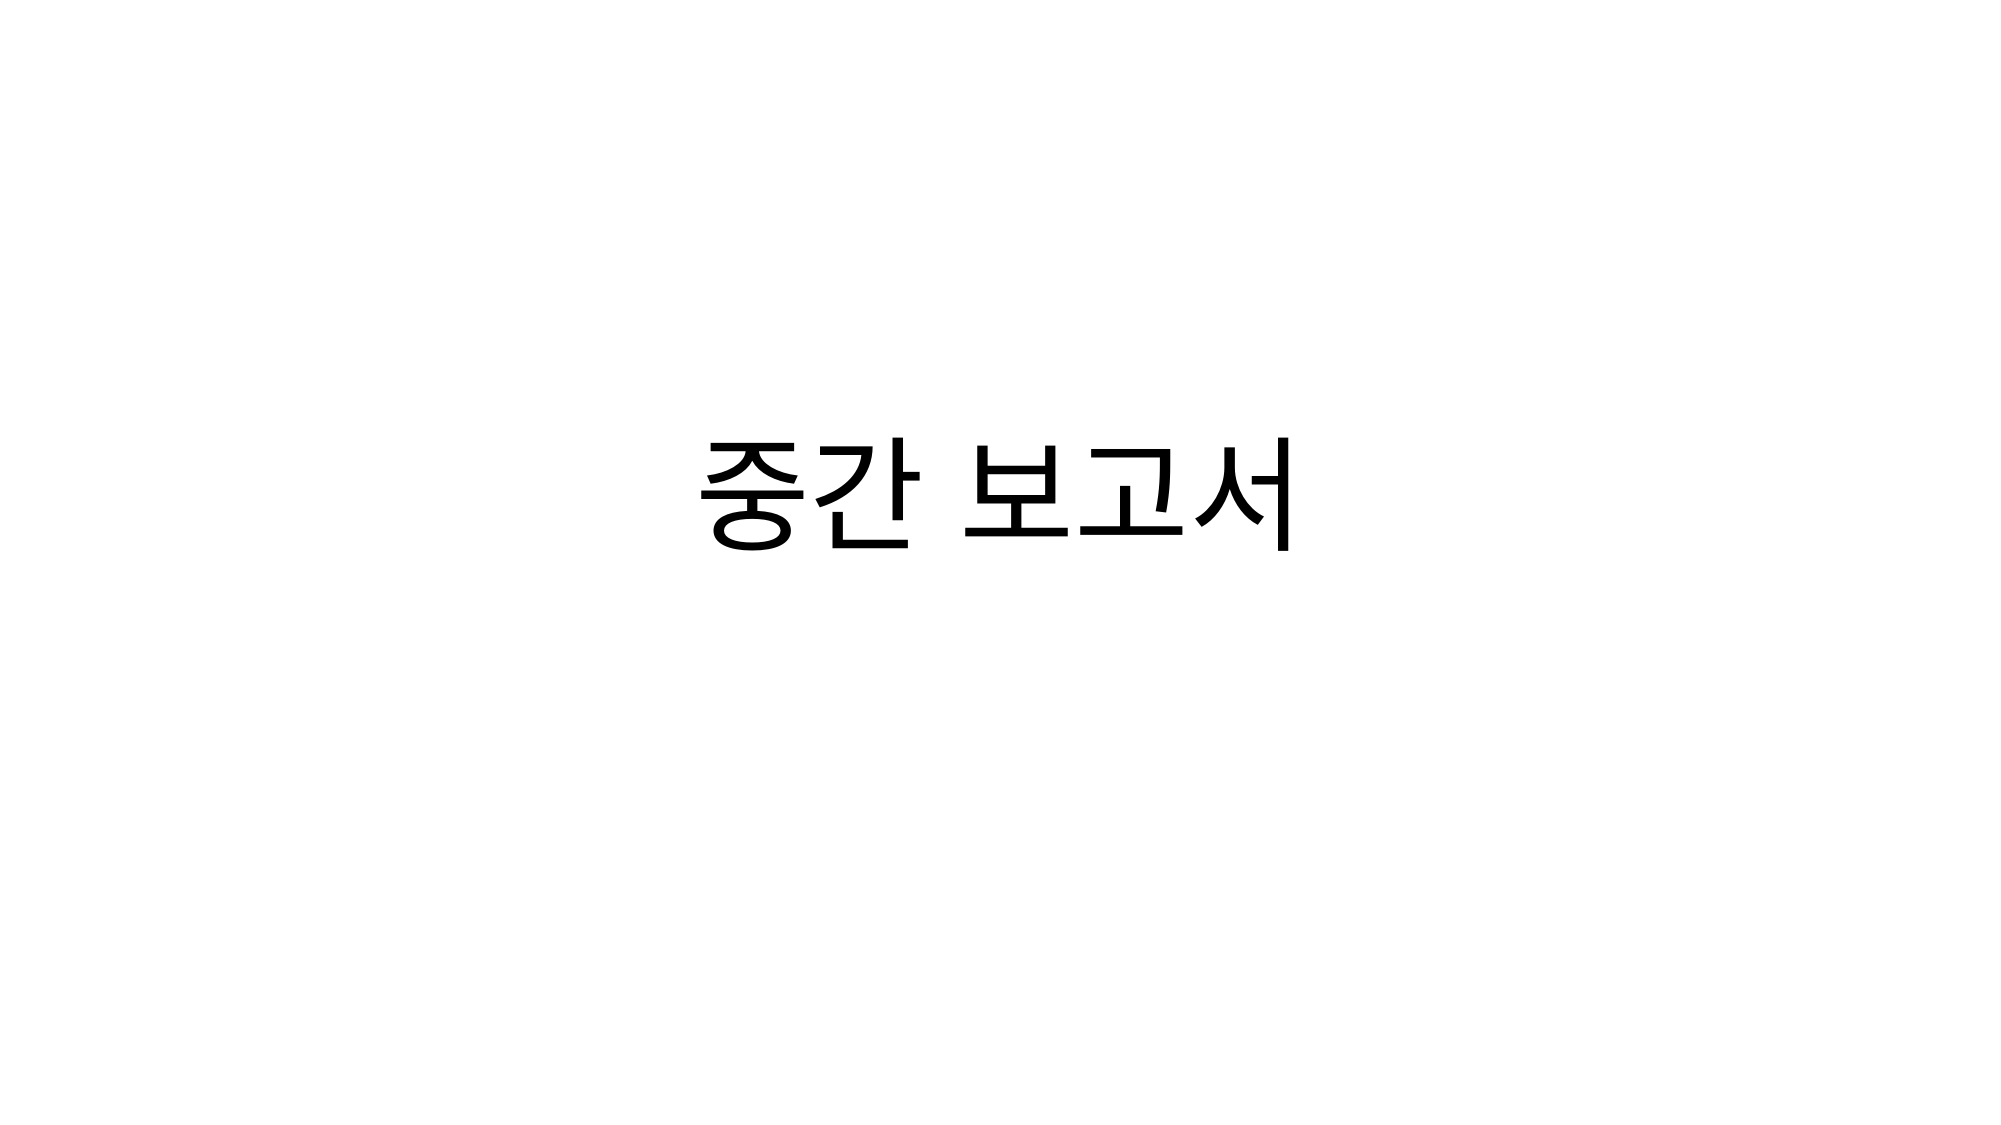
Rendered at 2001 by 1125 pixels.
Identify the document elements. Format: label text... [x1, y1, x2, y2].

title 중간 보고서 [249, 184, 1750, 576]
